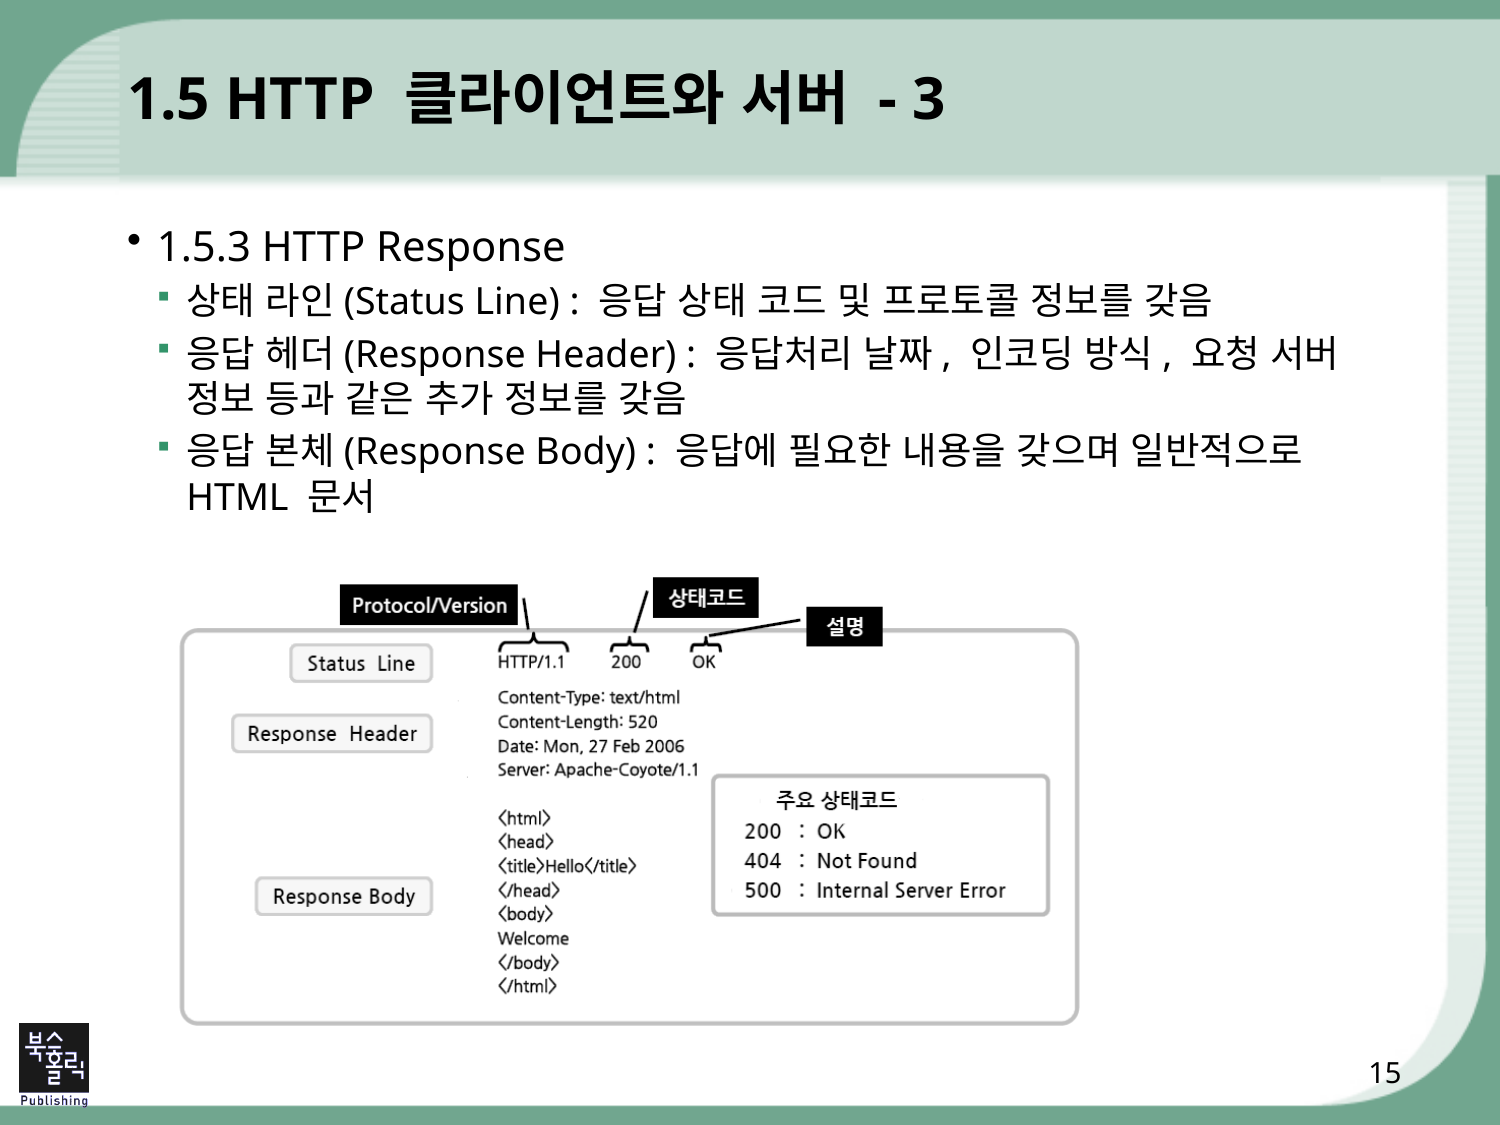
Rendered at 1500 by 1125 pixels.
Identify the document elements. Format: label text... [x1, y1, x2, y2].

title 1.5 HTTP 클라이언트와 서버 - 3 [111, 18, 1500, 173]
list 1.5.3 HTTP Response 상태 라인(Status Line) : 응답 상태 코드 및 프로토콜 정보를 갖음 응답 헤더(Response Header) : 응답처리 날짜, 인코딩 방식, 요청 서버 정보 등과 같은 추가 정보를 갖음 응답 본체(Response Body) : 응답에 필요한 내용을 갖으며 일반적으로 HTML 문서 [111, 212, 1422, 1012]
slide_number 15 [1104, 1046, 1418, 1101]
picture [159, 562, 1089, 1035]
